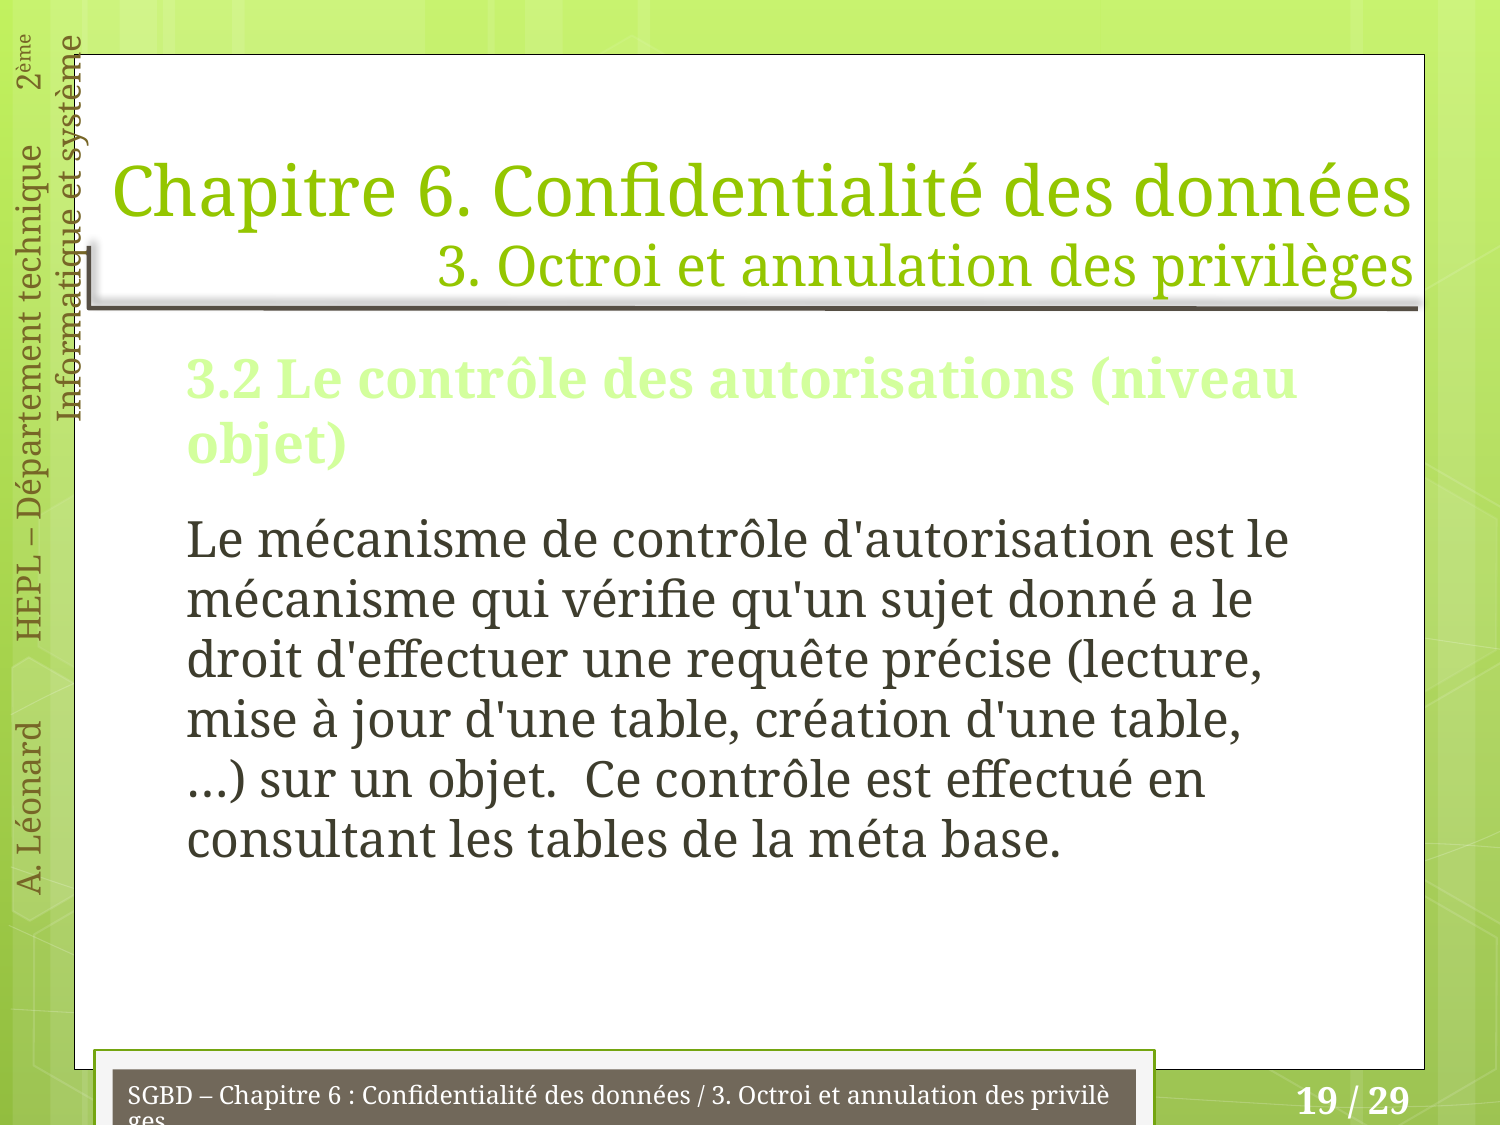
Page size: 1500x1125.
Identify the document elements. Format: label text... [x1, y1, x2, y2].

footer SGBD – Chapitre 6 : Confidentialité des données / 3. Octroi et annulation des privilèges [112, 1067, 1136, 1125]
title Chapitre 6. Confidentialité des données 3. Octroi et annulation des privilèges [90, 118, 1431, 306]
list 3.2 Le contrôle des autorisations (niveau objet) Le mécanisme de contrôle d'autorisation est le mécanisme qui vérifie qu'un sujet donné a le droit d'effectuer une requête précise (lecture, mise à jour d'une table, création d'une table, …) sur un objet. Ce contrôle est effectué en consultant les tables de la méta base. [171, 336, 1323, 1016]
